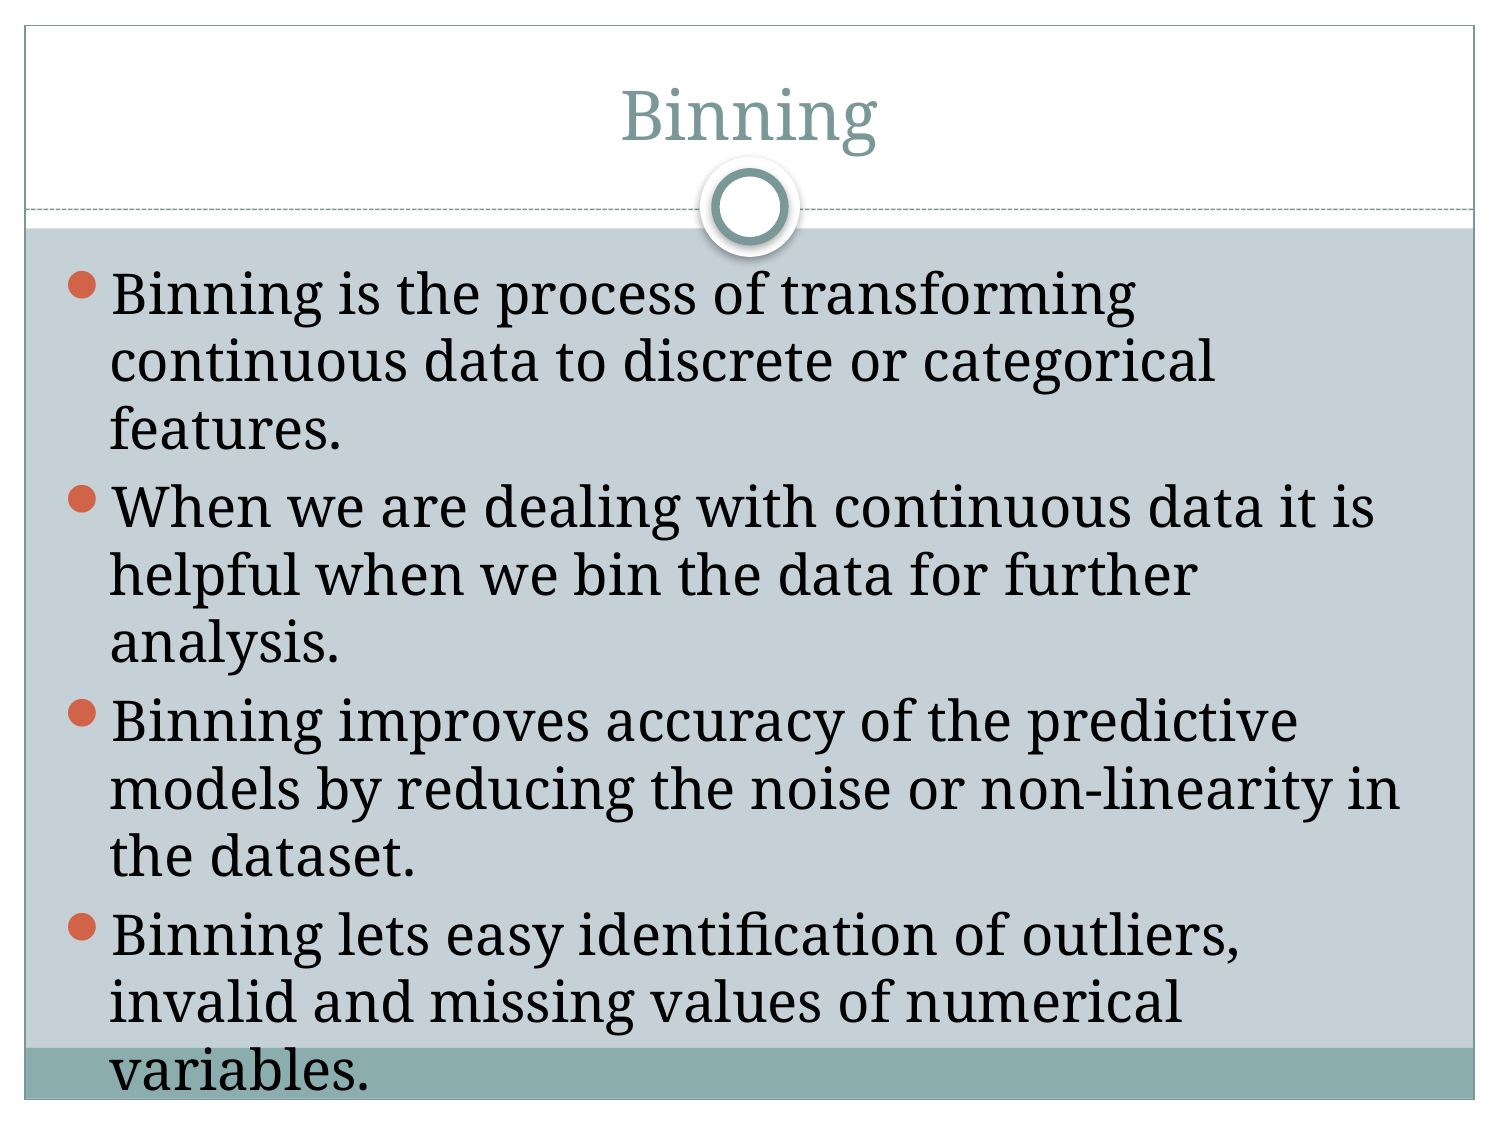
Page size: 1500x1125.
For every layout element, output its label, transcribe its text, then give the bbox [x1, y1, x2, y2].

title Binning [49, 37, 1450, 162]
list Binning is the process of transforming continuous data to discrete or categorical features. When we are dealing with continuous data it is helpful when we bin the data for further analysis. Binning improves accuracy of the predictive models by reducing the noise or non-linearity in the dataset. Binning lets easy identification of outliers, invalid and missing values of numerical variables. [49, 250, 1445, 1001]
